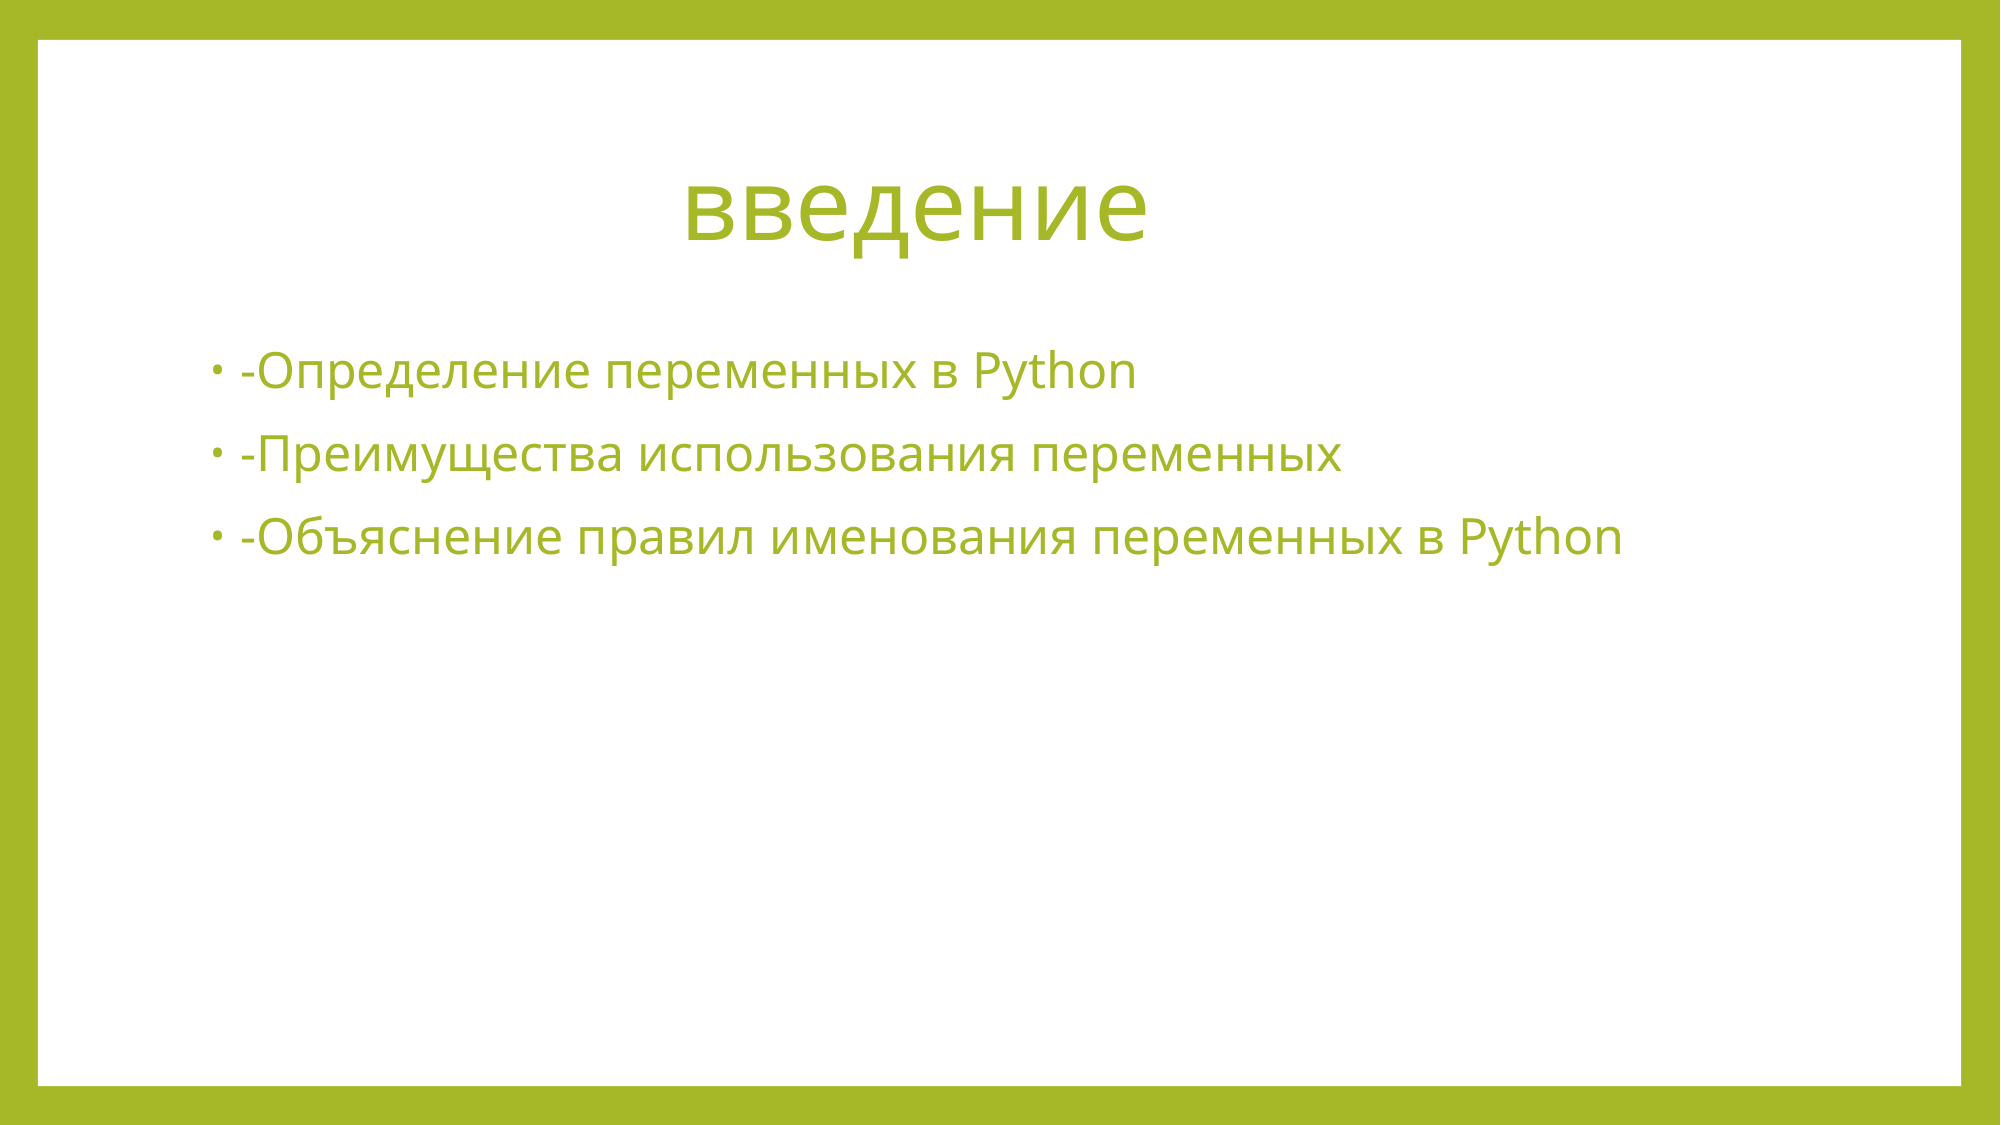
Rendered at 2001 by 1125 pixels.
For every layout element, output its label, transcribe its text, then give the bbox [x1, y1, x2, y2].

title введение [665, 96, 1249, 320]
list -Определение переменных в Python -Преимущества использования переменных -Объяснение правил именования переменных в Python [187, 337, 1808, 1000]
